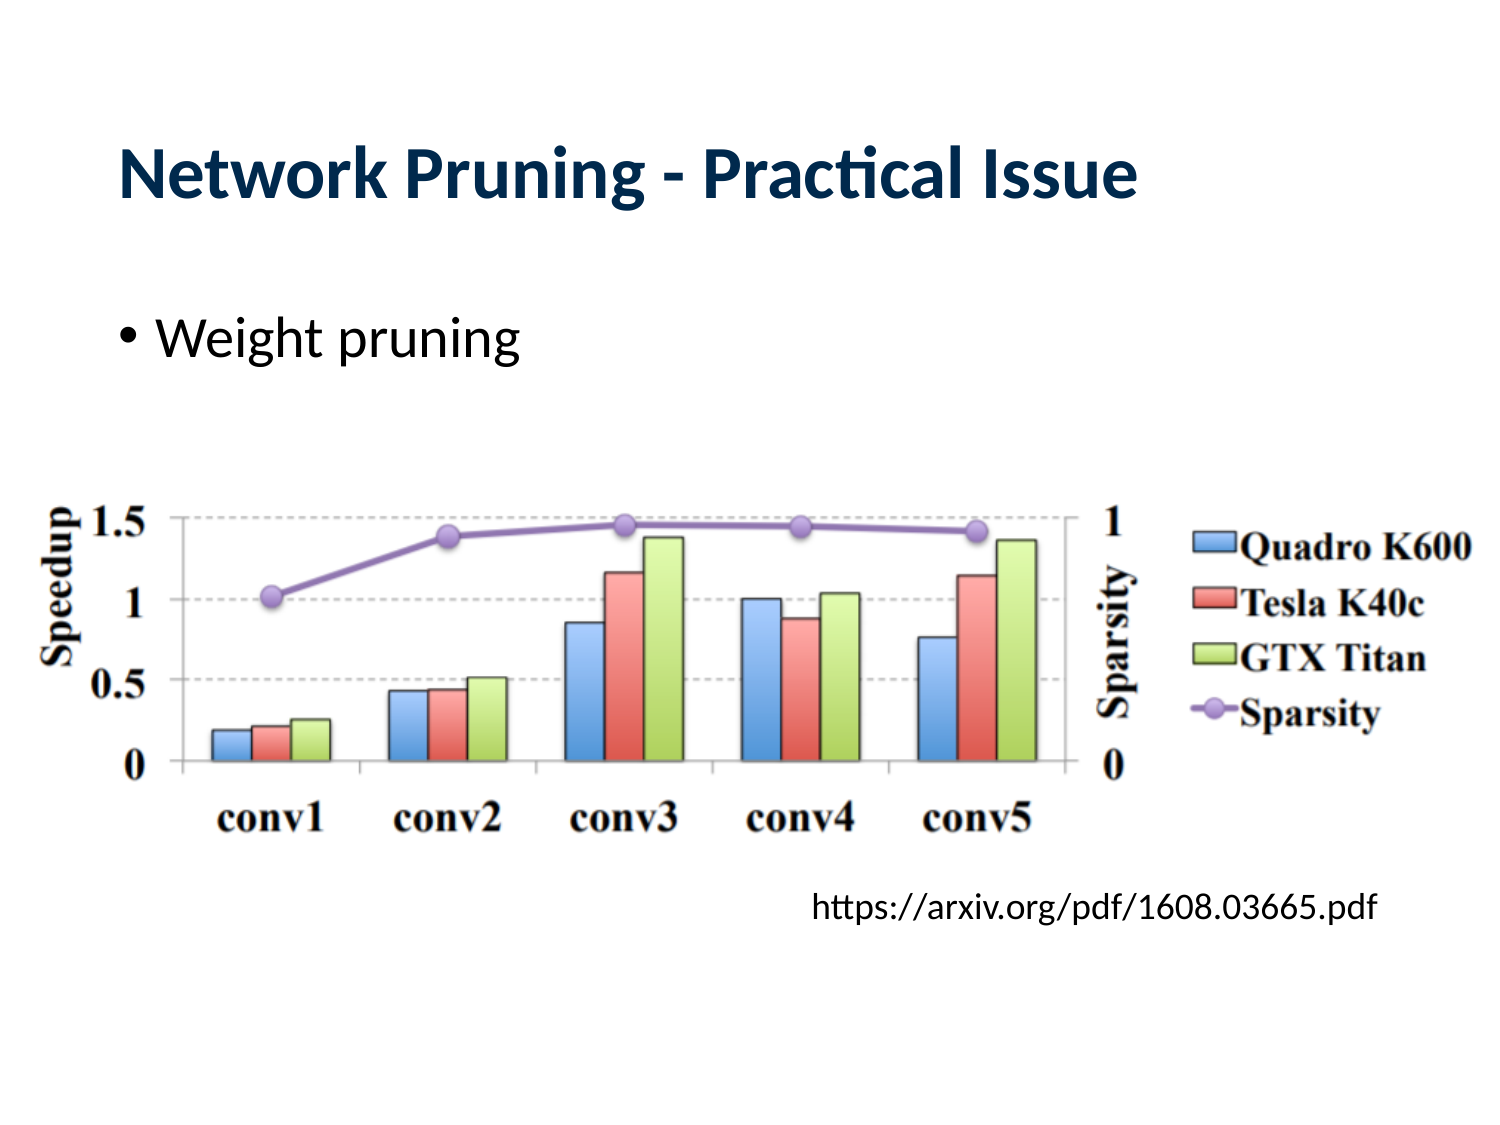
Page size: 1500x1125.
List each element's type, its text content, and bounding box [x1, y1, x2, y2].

list Weight pruning [103, 299, 1397, 460]
list Weight pruning [103, 853, 1397, 1014]
text_box https://arxiv.org/pdf/1608.03665.pdf [796, 874, 1394, 934]
title Network Pruning - Practical Issue [103, 59, 1397, 278]
picture [0, 460, 1500, 853]
